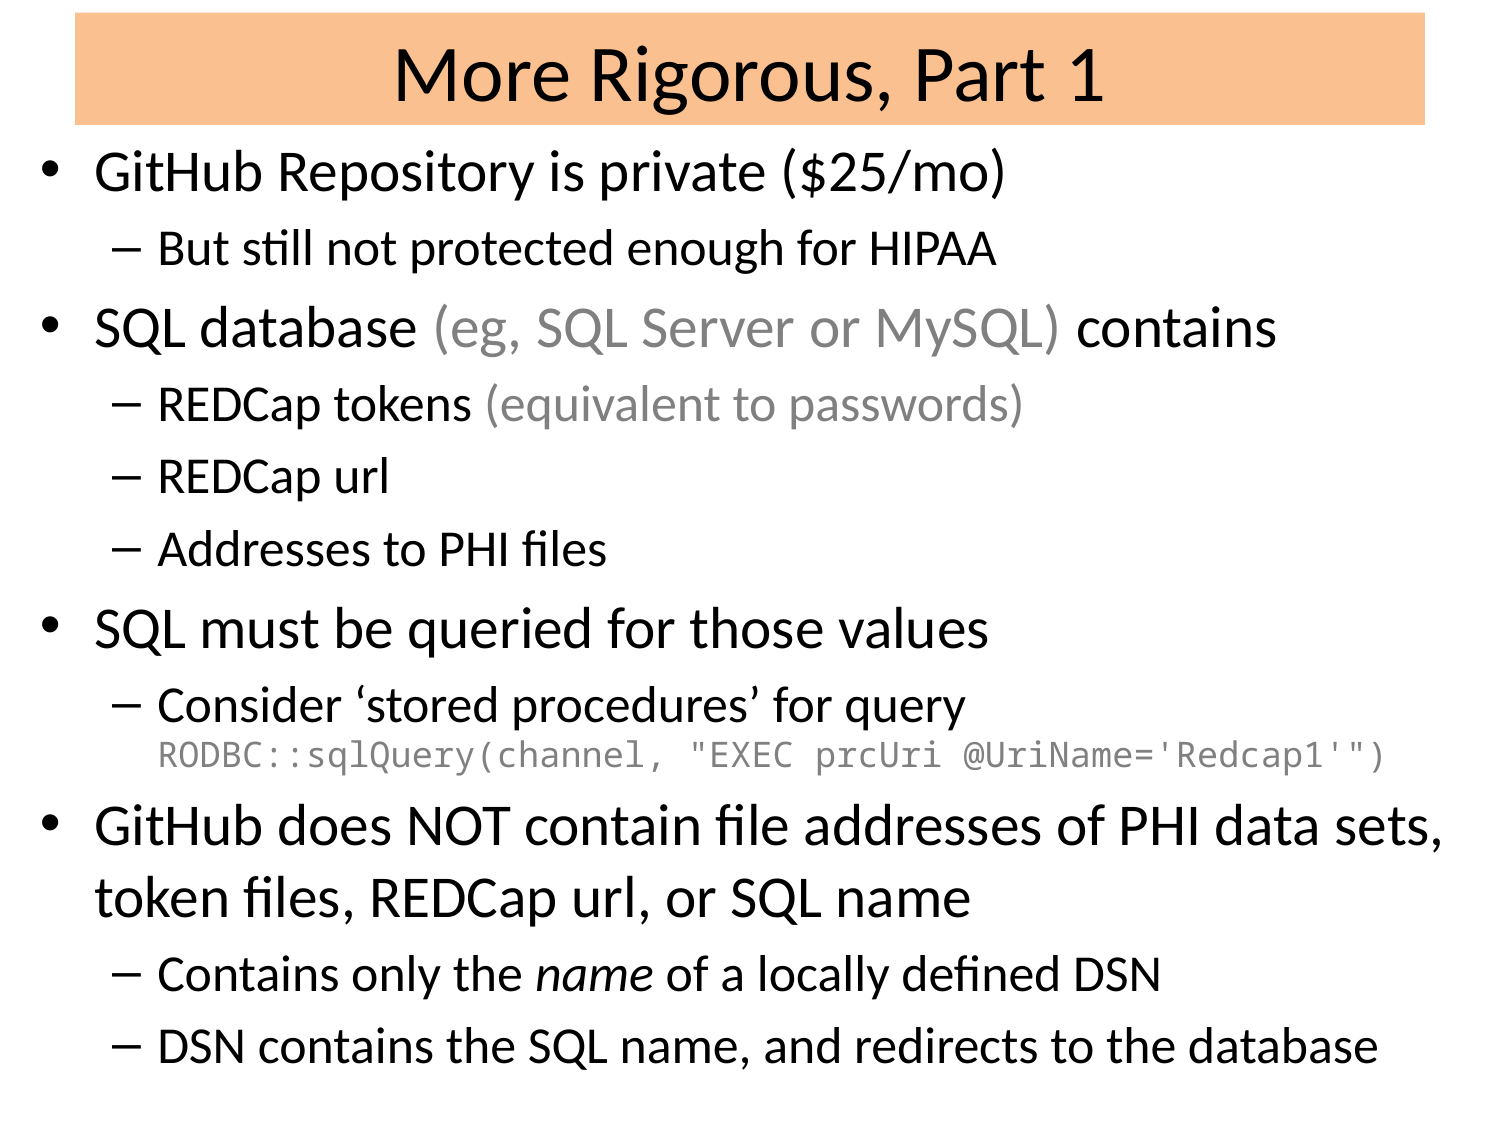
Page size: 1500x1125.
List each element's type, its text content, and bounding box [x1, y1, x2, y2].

title More Rigorous, Part 1 [75, 12, 1425, 125]
list GitHub Repository is private ($25/mo) But still not protected enough for HIPAA SQL database (eg, SQL Server or MySQL) contains REDCap tokens (equivalent to passwords) REDCap url Addresses to PHI files SQL must be queried for those values Consider ‘stored procedures’ for query RODBC::sqlQuery(channel, "EXEC prcUri @UriName='Redcap1'") GitHub does NOT contain file addresses of PHI data sets, token files, REDCap url, or SQL name Contains only the name of a locally defined DSN DSN contains the SQL name, and redirects to the database [24, 125, 1475, 1088]
